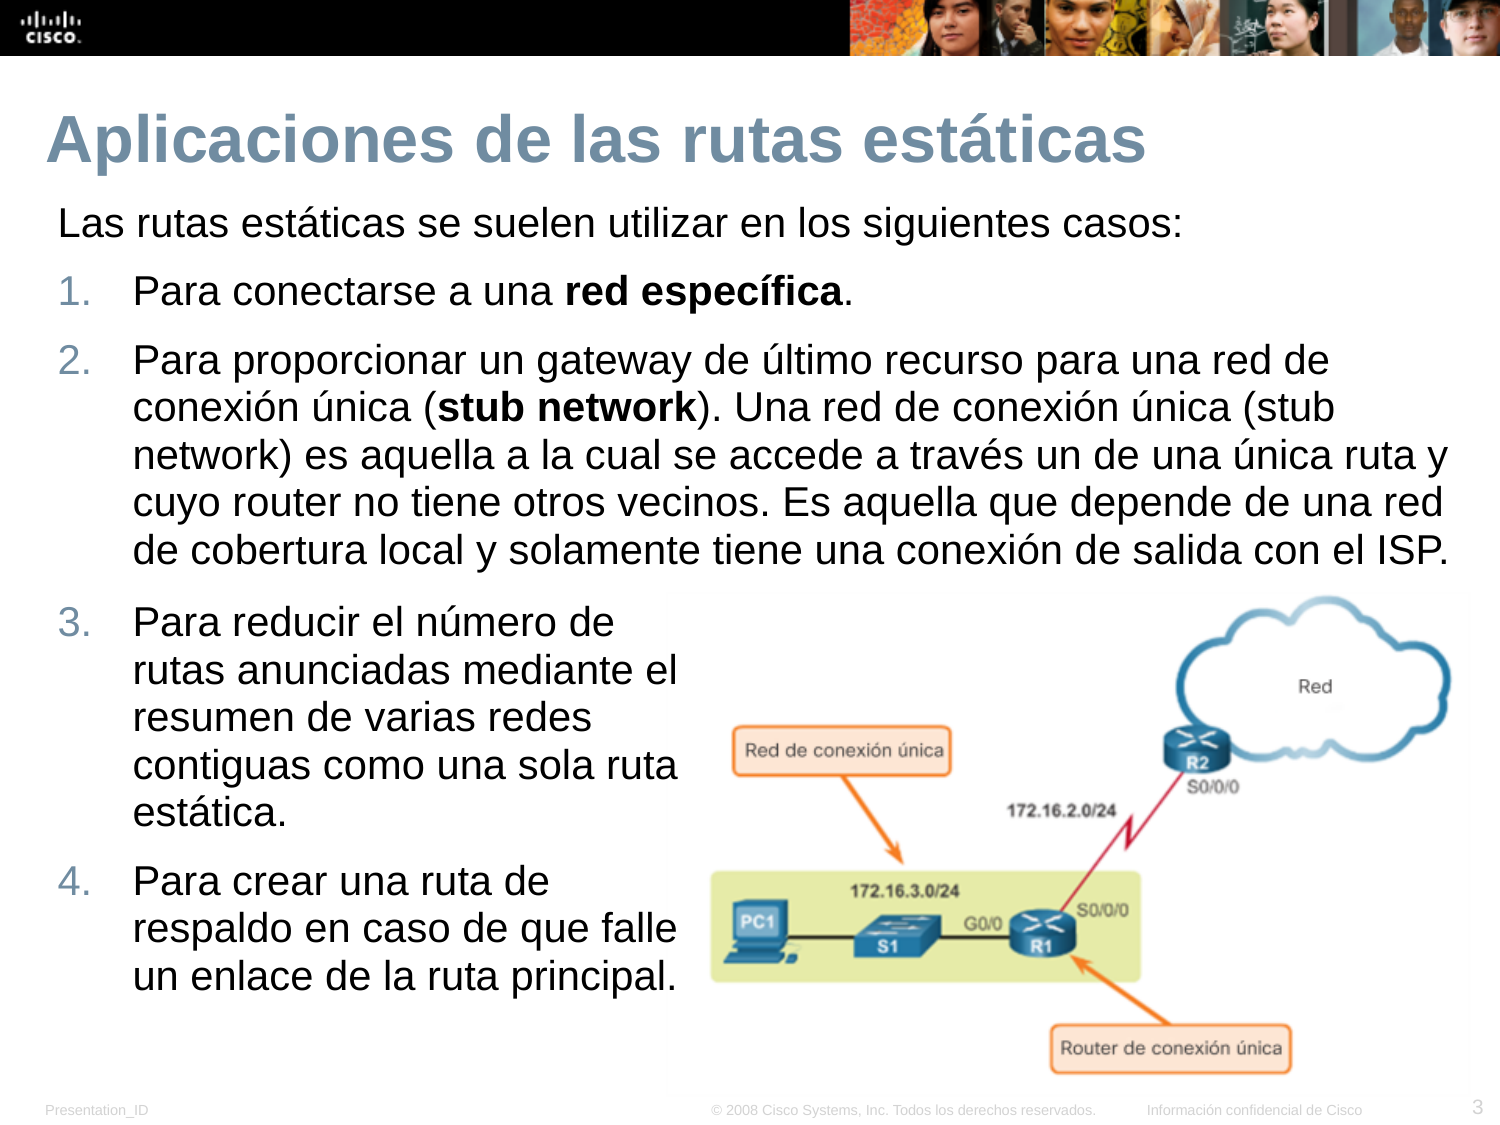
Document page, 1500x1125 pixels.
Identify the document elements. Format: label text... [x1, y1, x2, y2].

picture [0, 0, 1500, 56]
title Aplicaciones de las rutas estáticas [31, 64, 1471, 184]
picture [665, 592, 1471, 1098]
list Las rutas estáticas se suelen utilizar en los siguientes casos: Para conectarse a una red específica. Para proporcionar un gateway de último recurso para una red de conexión única (stub network). Una red de conexión única (stub network) es aquella a la cual se accede a través un de una única ruta y cuyo router no tiene otros vecinos. Es aquella que depende de una red de cobertura local y solamente tiene una conexión de salida con el ISP. [44, 192, 1471, 592]
text_box Para reducir el número de rutas anunciadas mediante el resumen de varias redes contiguas como una sola ruta estática. Para crear una ruta de respaldo en caso de que falle un enlace de la ruta principal. [43, 592, 663, 1040]
